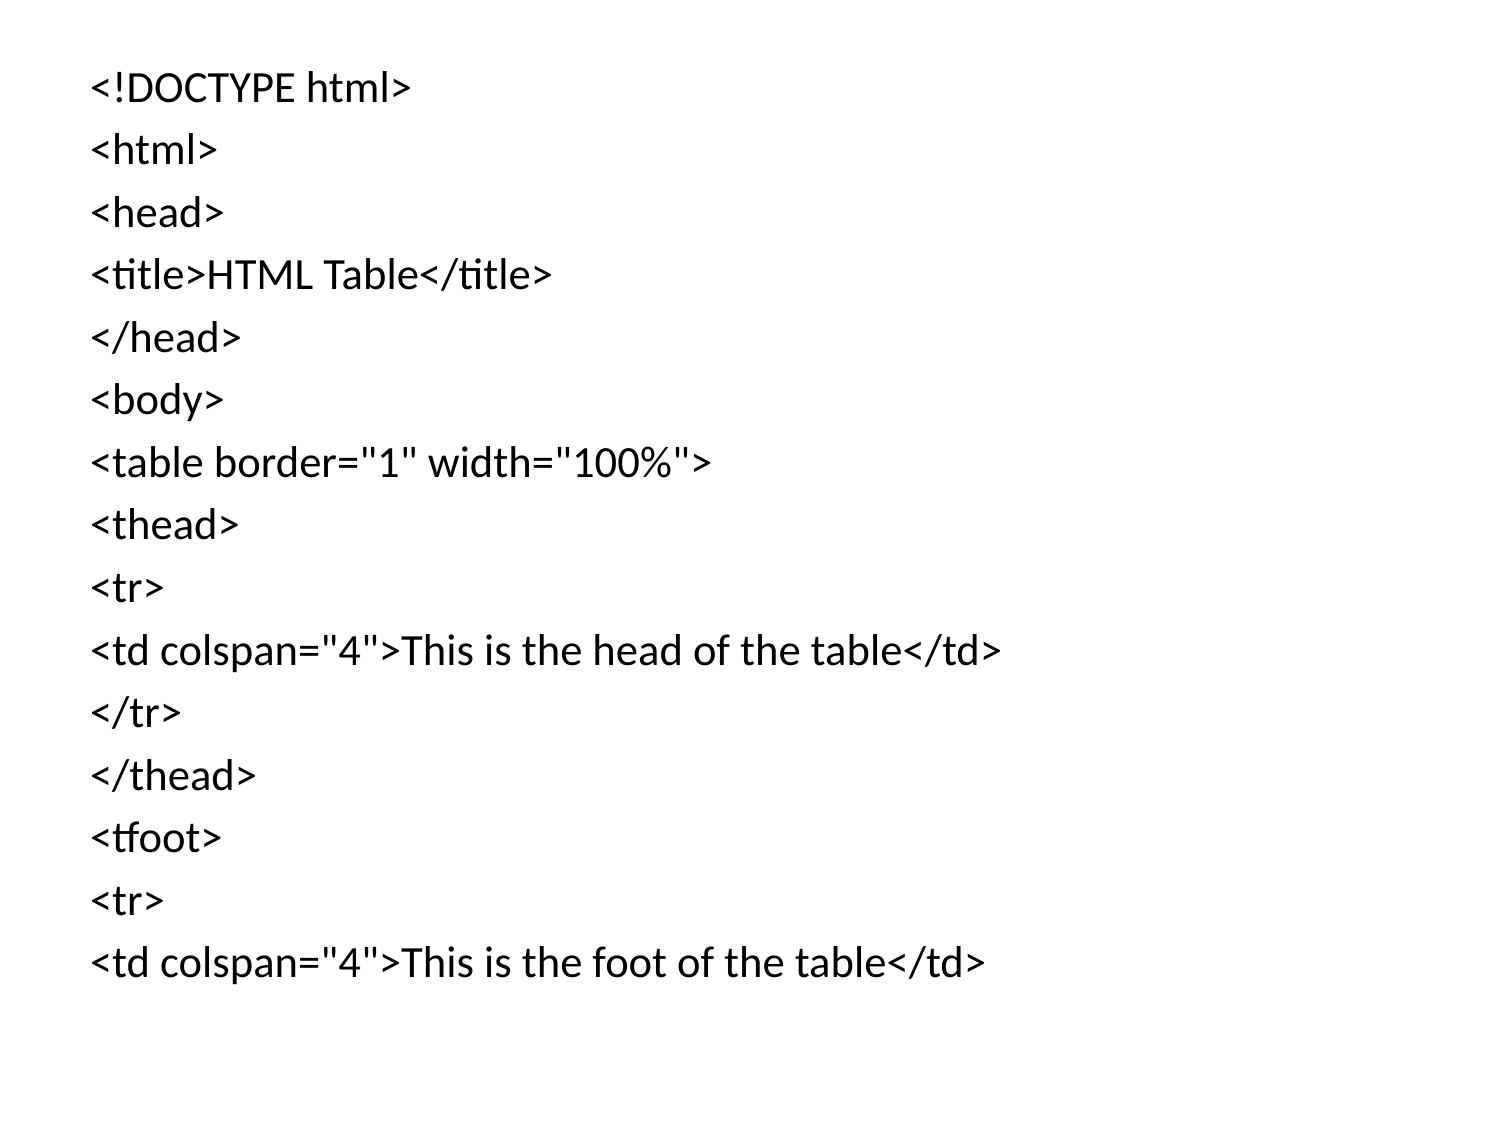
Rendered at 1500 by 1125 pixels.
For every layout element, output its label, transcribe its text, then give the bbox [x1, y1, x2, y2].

list <!DOCTYPE html> <html> <head> <title>HTML Table</title> </head> <body> <table border="1" width="100%"> <thead> <tr> <td colspan="4">This is the head of the table</td> </tr> </thead> <tfoot> <tr> <td colspan="4">This is the foot of the table</td> [75, 50, 1425, 1005]
